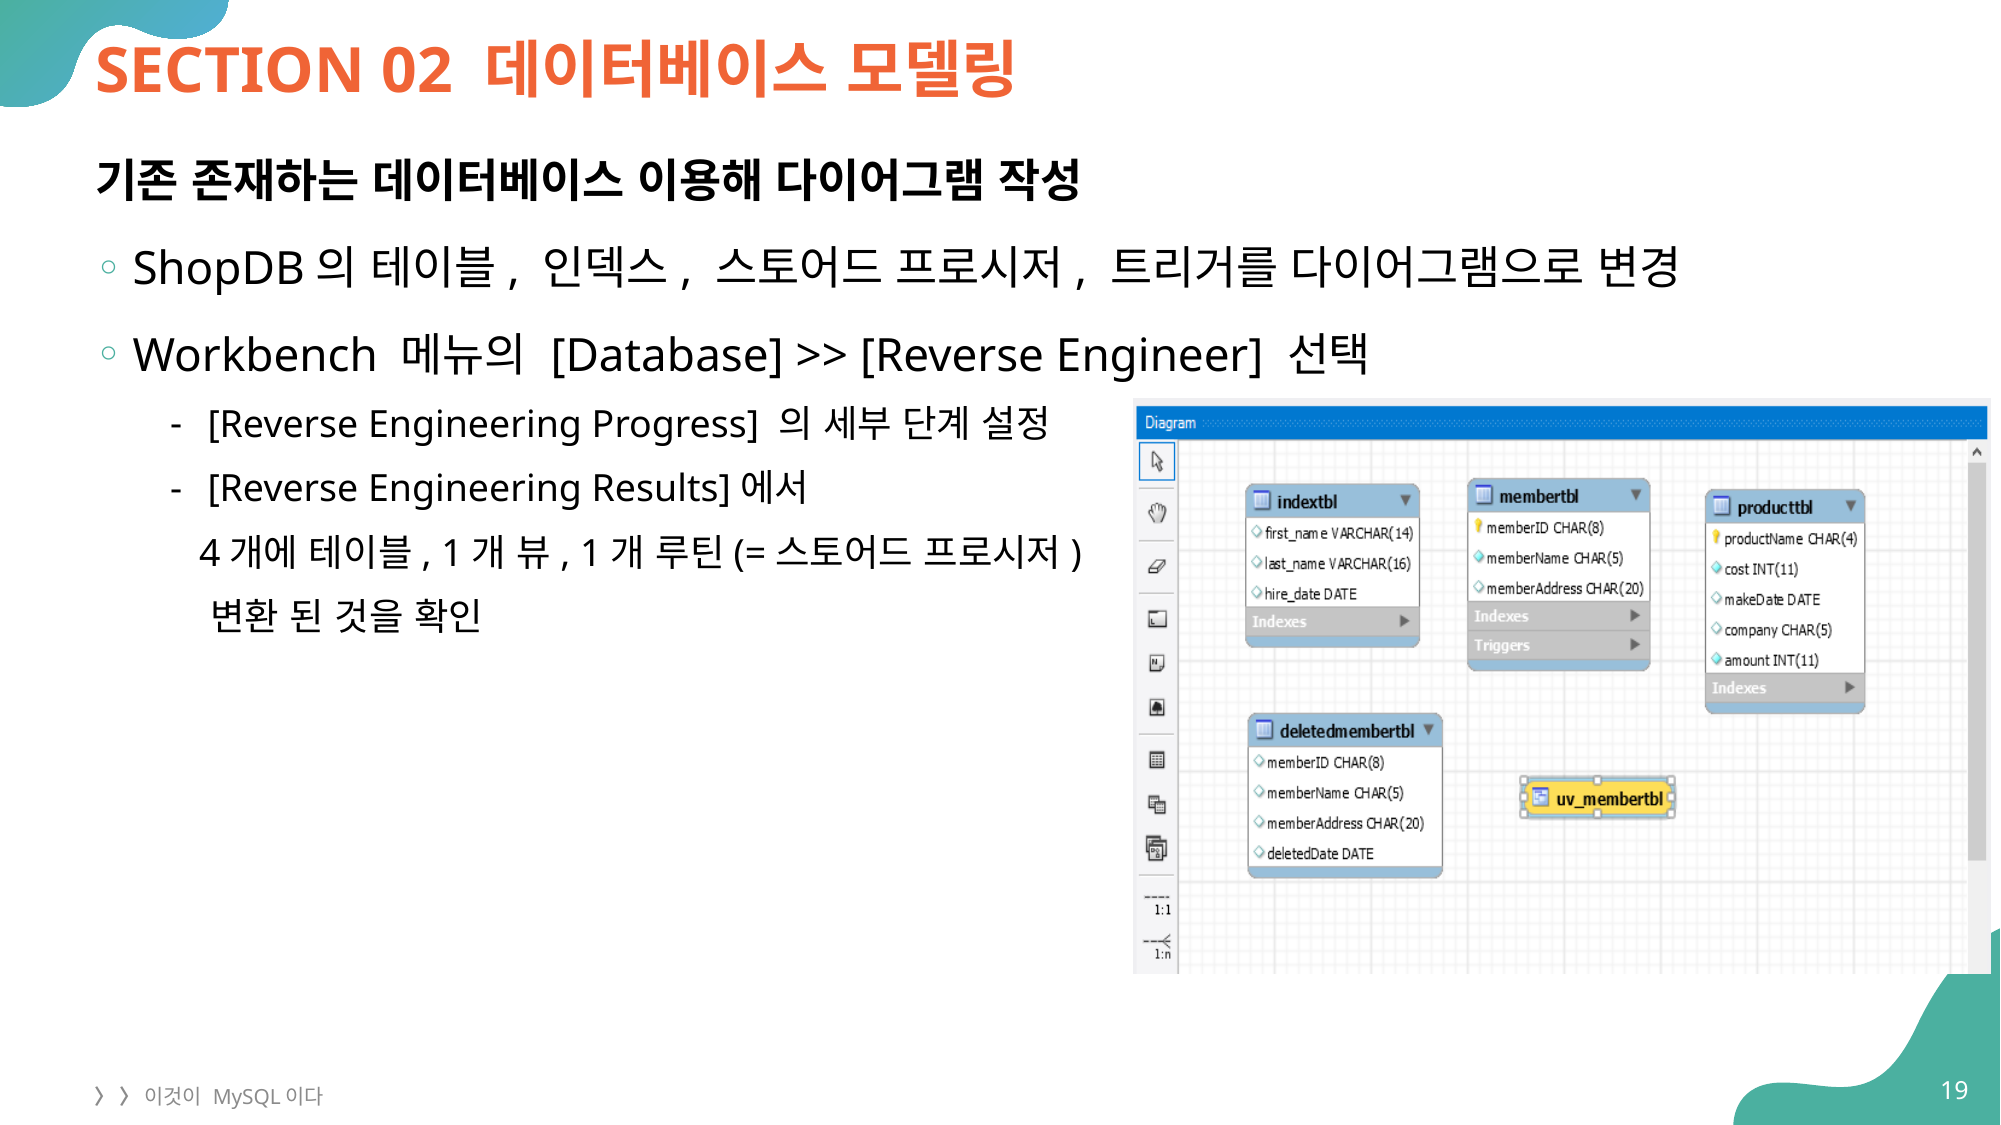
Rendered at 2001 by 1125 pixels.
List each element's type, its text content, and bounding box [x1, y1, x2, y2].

picture [1133, 398, 1991, 974]
slide_number 19 [1917, 1061, 1984, 1122]
footer 〉 〉 이것이 MySQL이다 [79, 1078, 755, 1114]
title SECTION 02 데이터베이스 모델링 [79, 17, 1931, 128]
list 기존 존재하는 데이터베이스 이용해 다이어그램 작성 ShopDB의 테이블, 인덱스, 스토어드 프로시저, 트리거를 다이어그램으로 변경 Workbench 메뉴의 [Database] >> [Reverse Engineer] 선택 [Reverse Engineering Progress] 의 세부 단계 설정 [Reverse Engineering Results]에서 4개에 테이블, 1개 뷰, 1개 루틴(=스토어드 프로시저) 변환 된 것을 확인 [79, 133, 1931, 1062]
